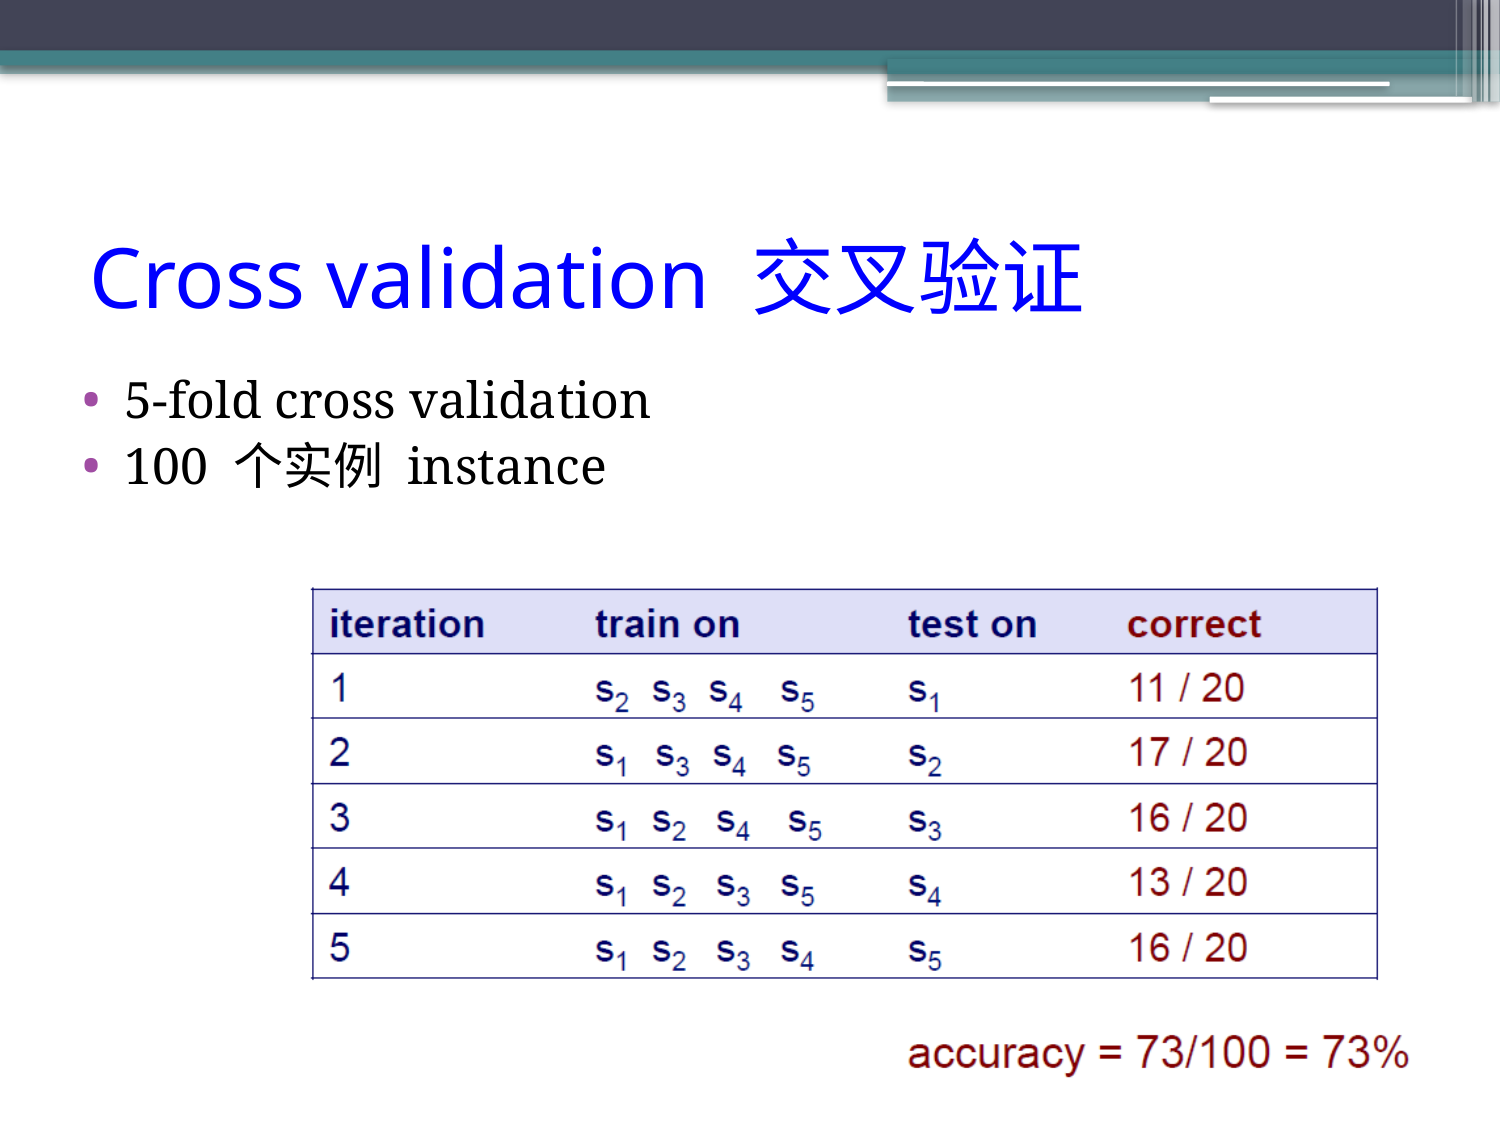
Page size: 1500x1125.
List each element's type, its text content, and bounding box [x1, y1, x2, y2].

list 5-fold cross validation 100 个实例 instance [50, 360, 1163, 1125]
picture [276, 535, 1500, 1093]
title Cross validation 交叉验证 [75, 187, 1425, 363]
